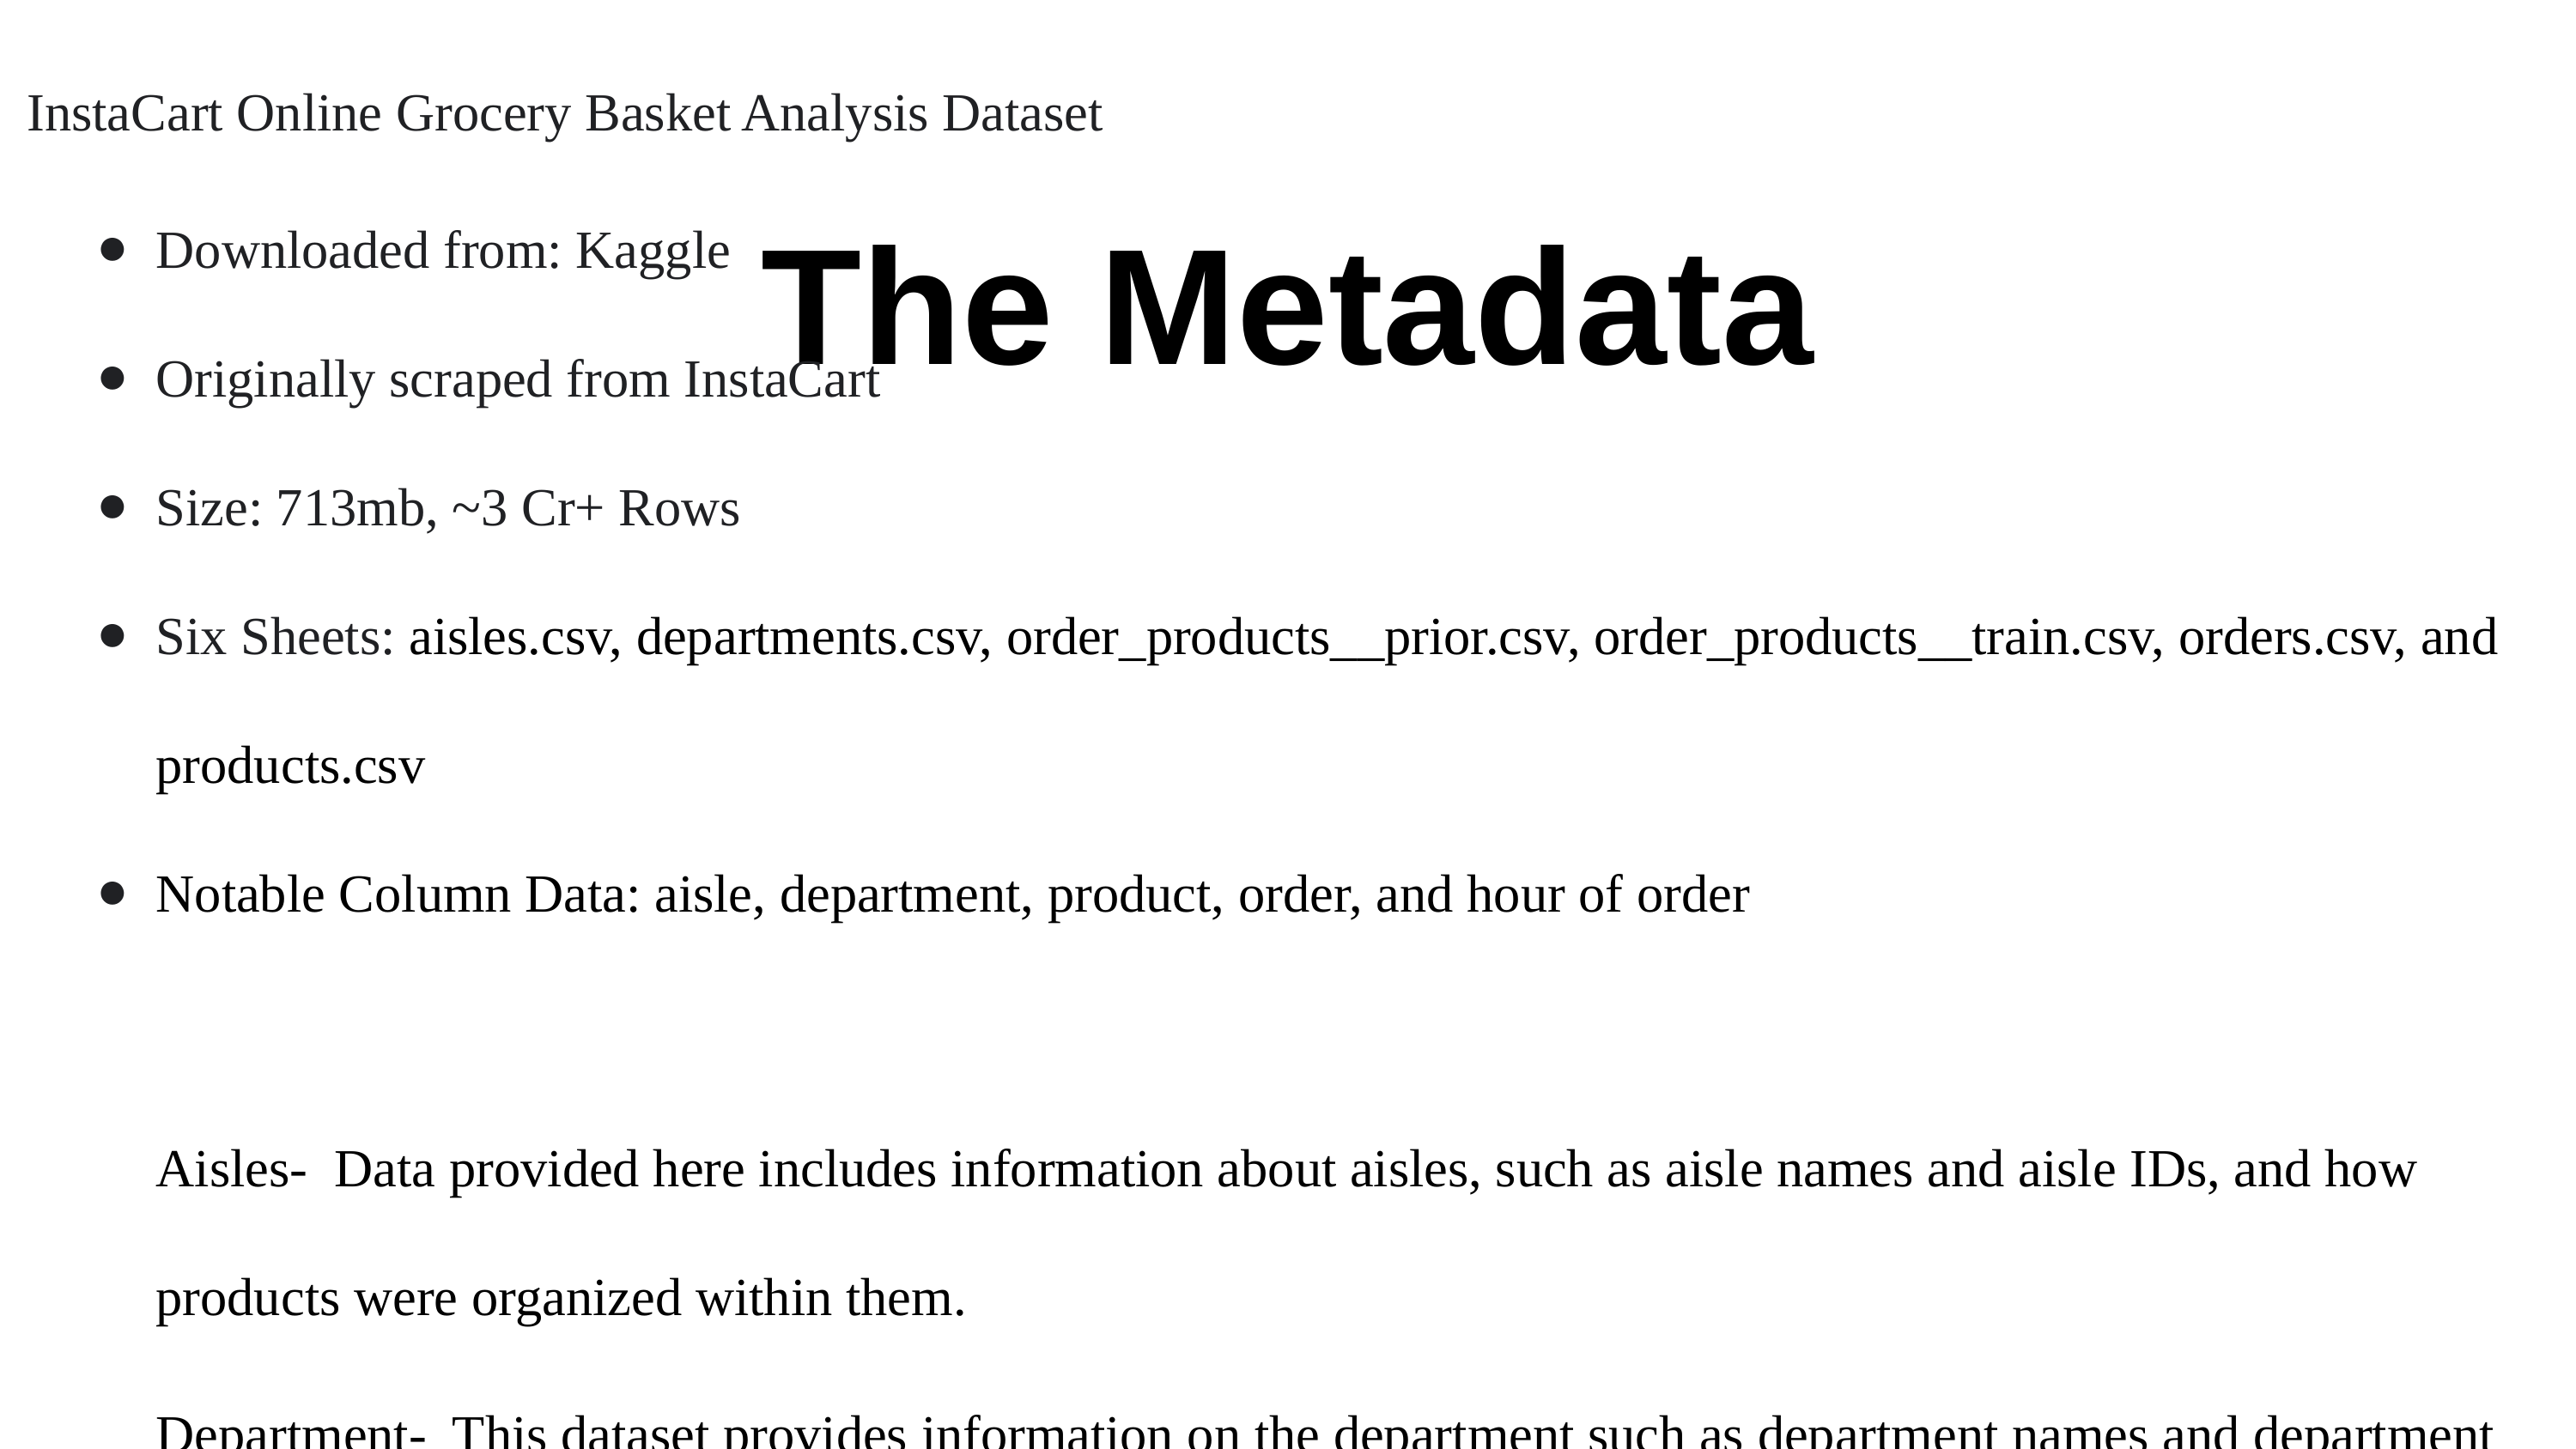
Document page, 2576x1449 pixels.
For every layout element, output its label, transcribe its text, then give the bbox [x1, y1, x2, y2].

text_box InstaCart Online Grocery Basket Analysis Dataset Downloaded from: Kaggle Originally scraped from InstaCart Size: 713mb, ~3 Cr+ Rows Six Sheets: aisles.csv, departments.csv, order_products__prior.csv, order_products__train.csv, orders.csv, and products.csv Notable Column Data: aisle, department, product, order, and hour of order Aisles- Data provided here includes information about aisles, such as aisle names and aisle IDs, and how products were organized within them. Department- This dataset provides information on the department such as department names and department ID Order_Products_prior/Order_Products_train- In this dataset, all order details for any prior orders are included, including information on orders, products, and reordered items. Order_Products_train is the same as order_products_prior and it is trained dataset. Orders- This dataset has information about customer orders like order ID, order number, weekday of the order, an hour of the order, user ID, and days since the prior order. Products- This dataset gives information on the products which were sold to customer such as product name, product ID, aisle and departments. [14, 0, 2576, 1150]
